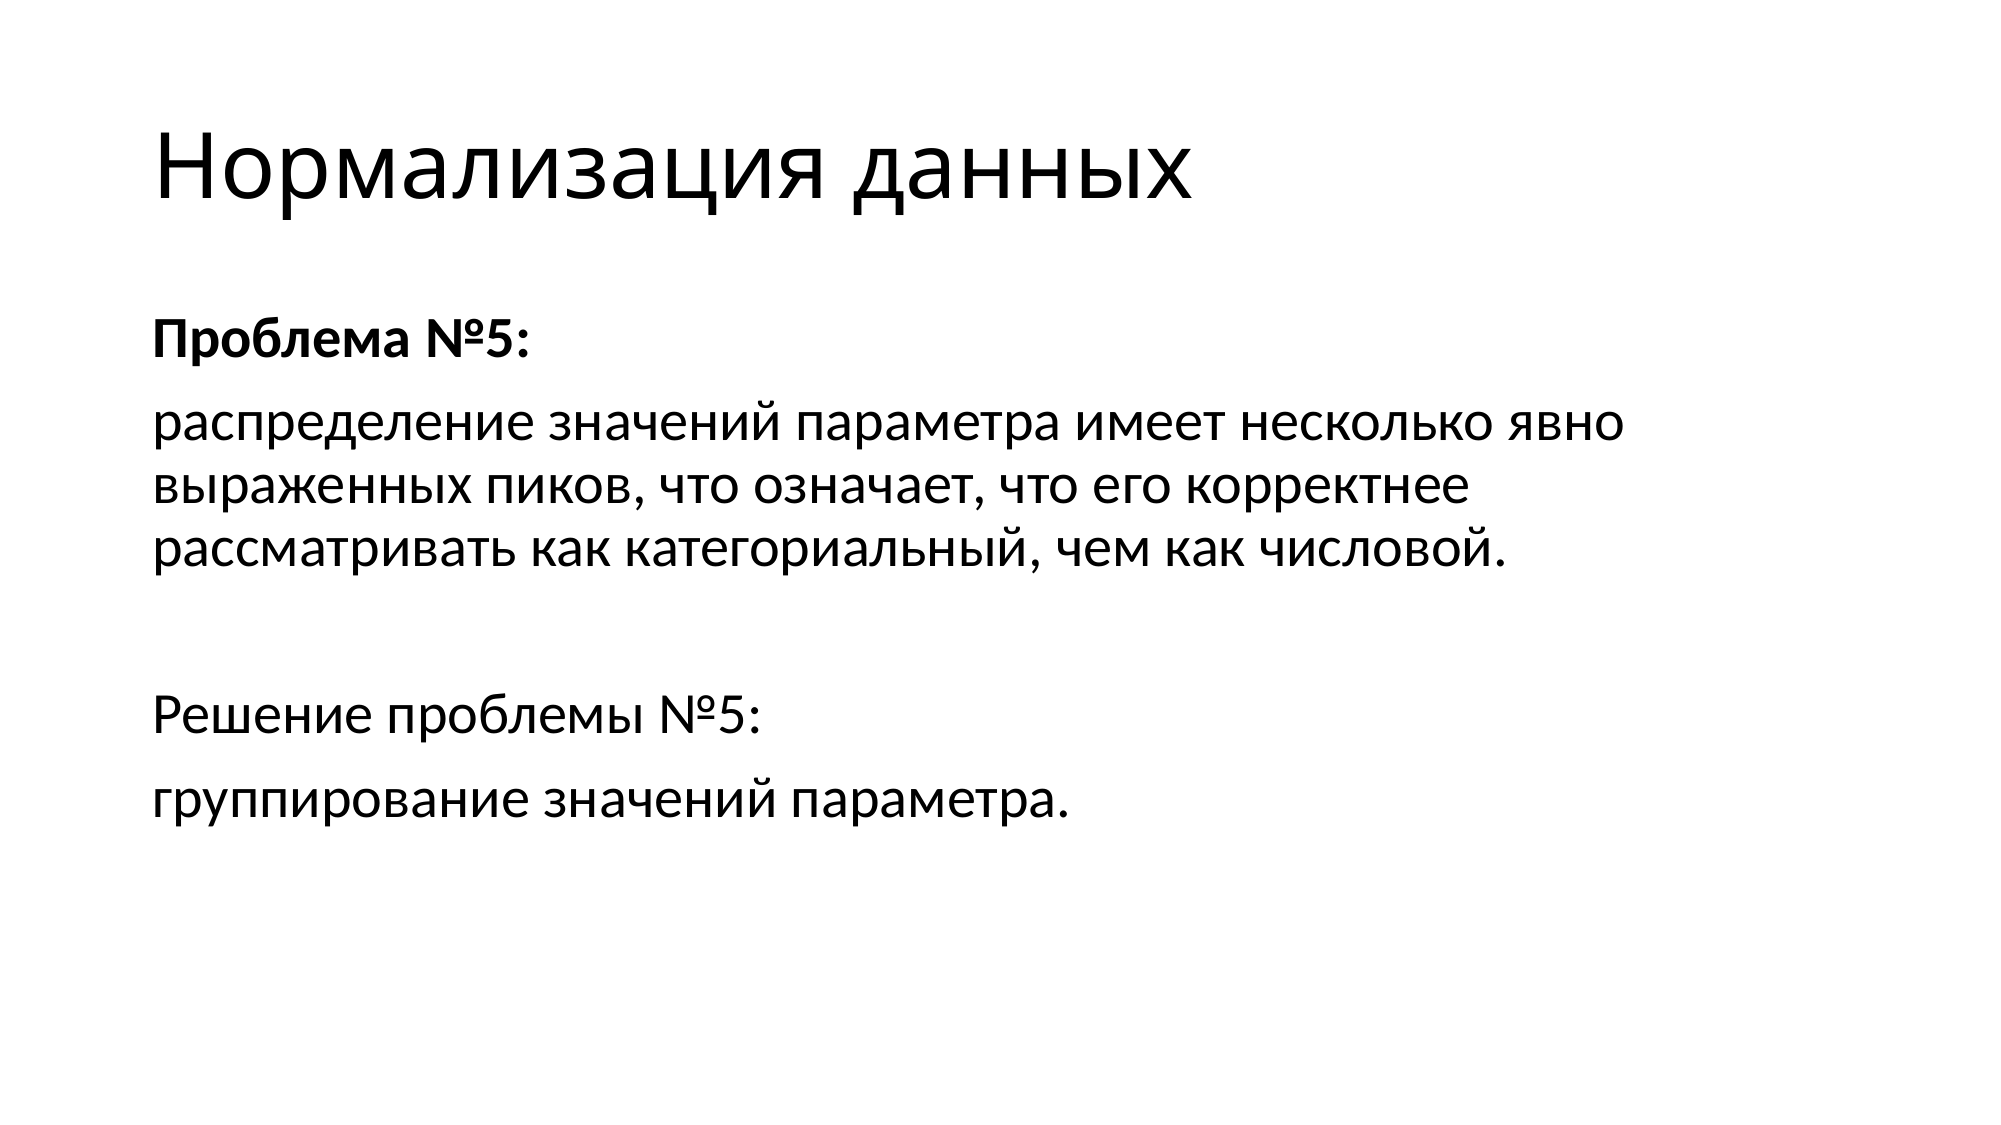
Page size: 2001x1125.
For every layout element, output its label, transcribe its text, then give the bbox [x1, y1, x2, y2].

list Проблема №5: распределение значений параметра имеет несколько явно выраженных пиков, что означает, что его корректнее рассматривать как категориальный, чем как числовой. Решение проблемы №5: группирование значений параметра. [137, 299, 1863, 1014]
title Нормализация данных [137, 59, 1863, 278]
